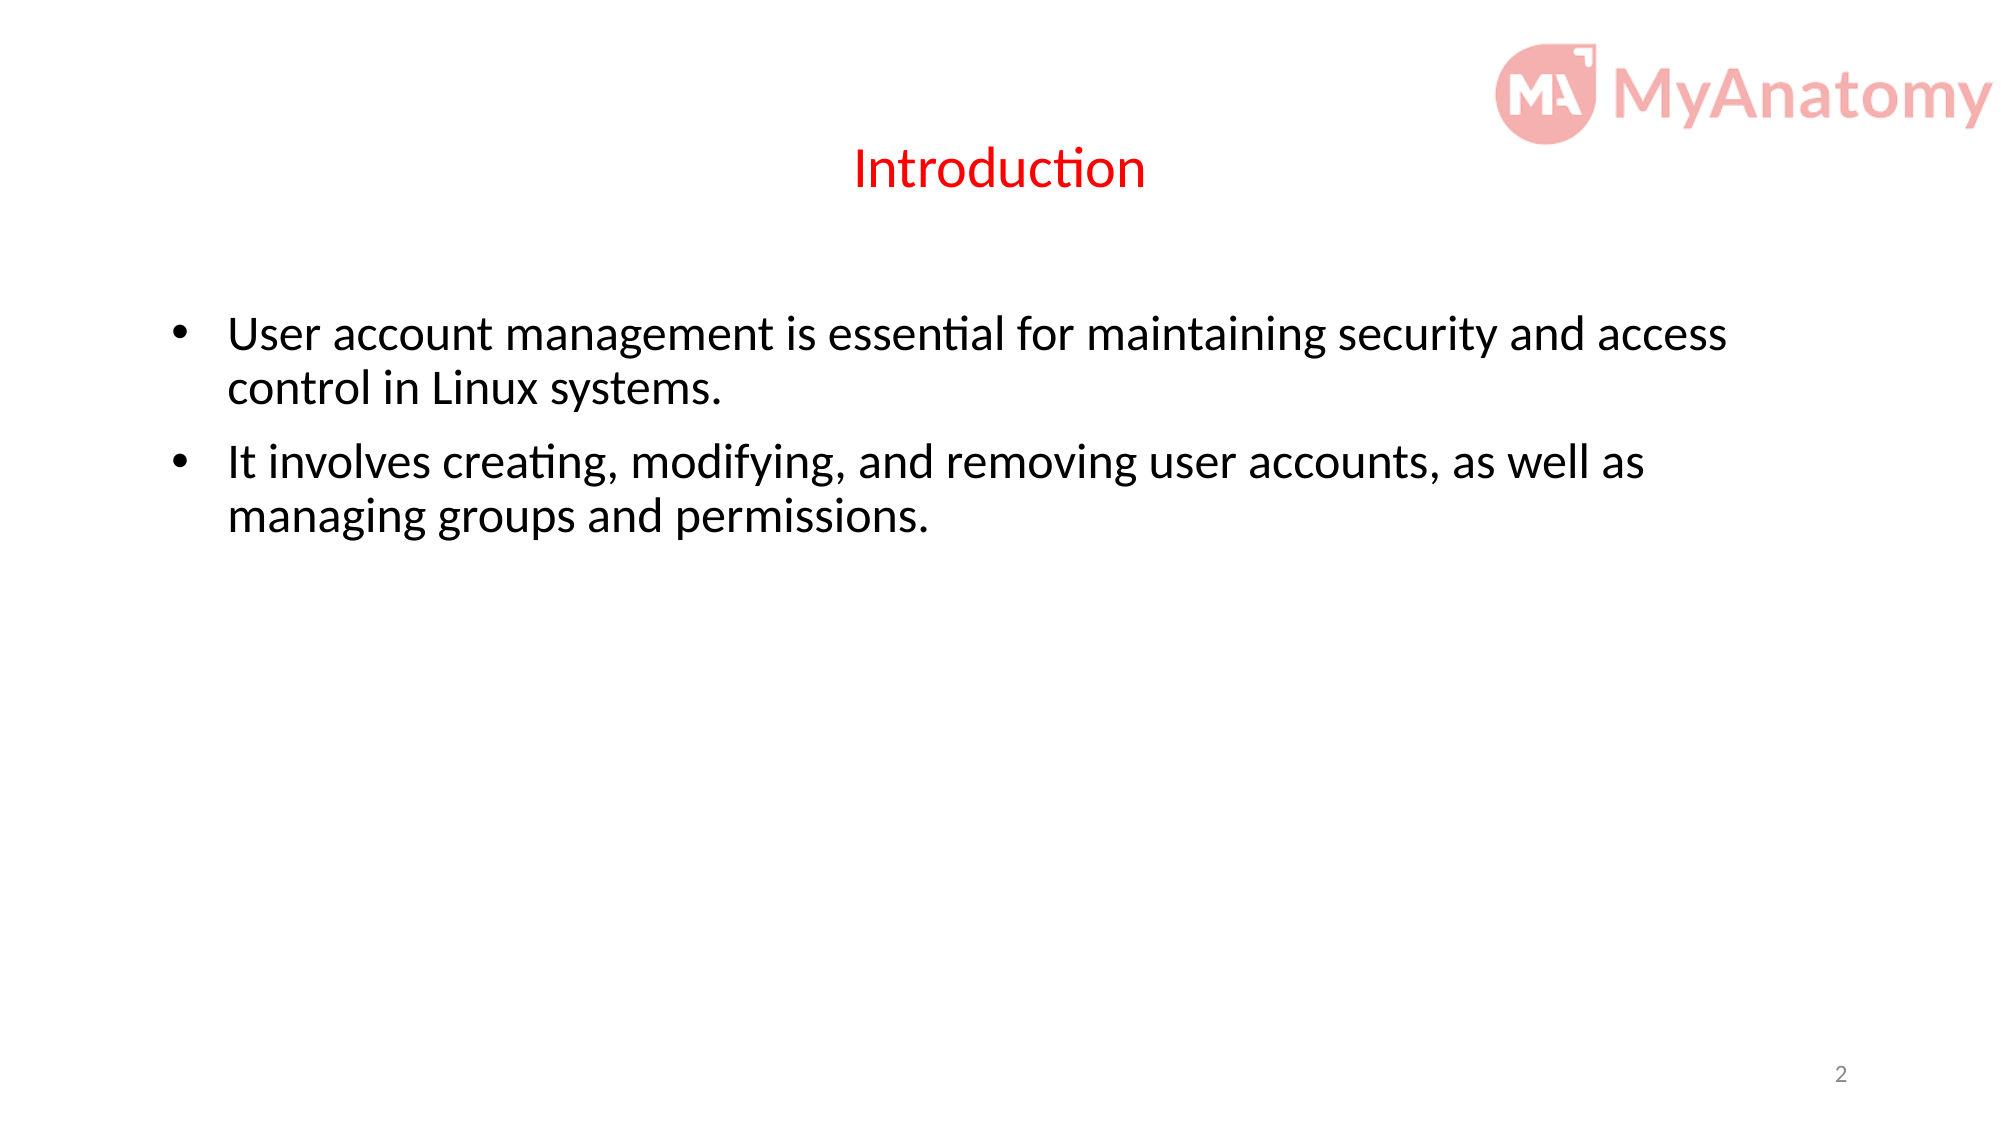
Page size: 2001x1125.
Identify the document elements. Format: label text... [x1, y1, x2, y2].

title Introduction [137, 59, 1863, 278]
slide_number 2 [1412, 1042, 1863, 1103]
list User account management is essential for maintaining security and access control in Linux systems. It involves creating, modifying, and removing user accounts, as well as managing groups and permissions. [137, 299, 1863, 1014]
